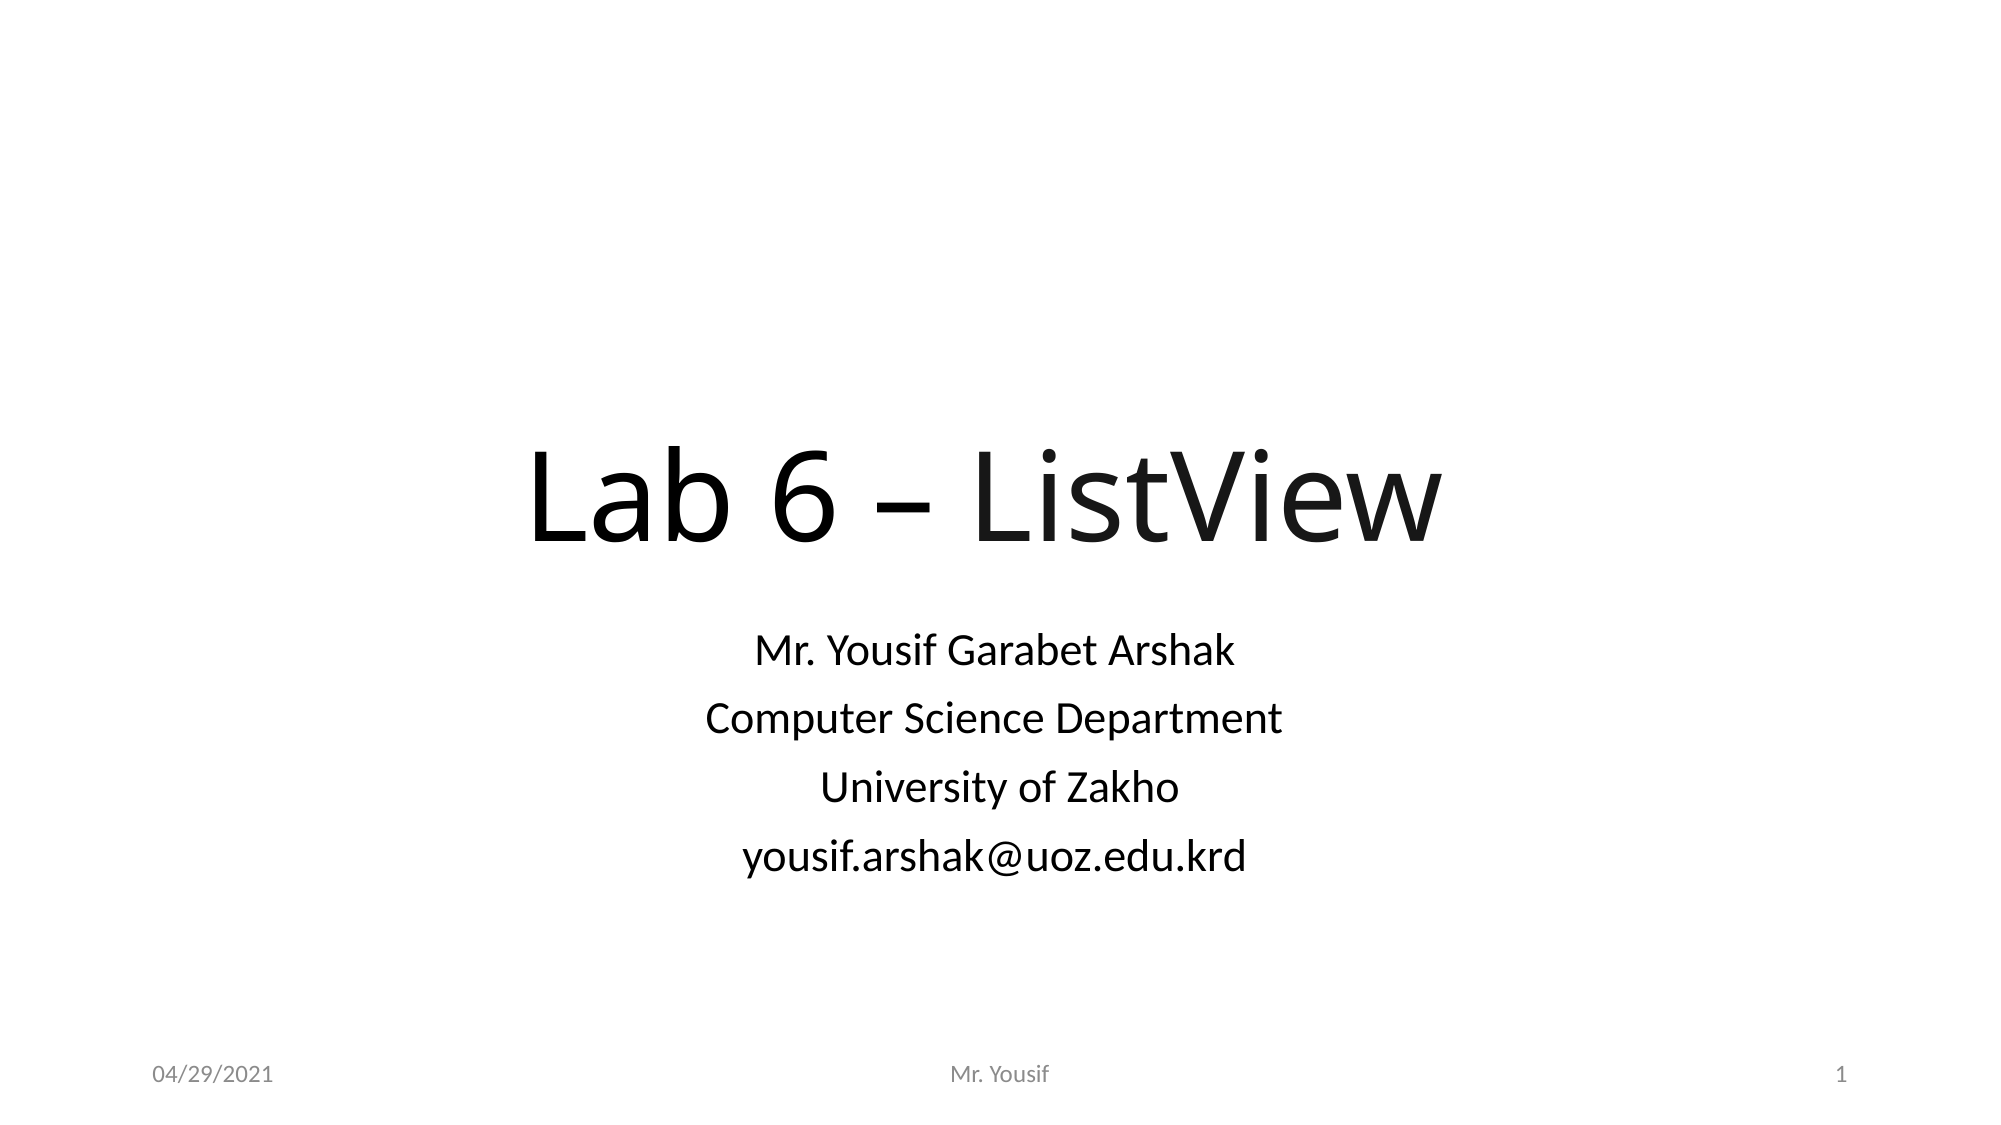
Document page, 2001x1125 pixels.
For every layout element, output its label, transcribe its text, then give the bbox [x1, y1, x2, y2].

slide_number 1 [1412, 1042, 1863, 1103]
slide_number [137, 1042, 588, 1103]
title Lab 6 – ListView [249, 184, 1750, 576]
footer Mr. Yousif [662, 1042, 1338, 1103]
subtitle Mr. Yousif Garabet Arshak Computer Science Department University of Zakho yousif.arshak@uoz.edu.krd [249, 618, 1750, 890]
